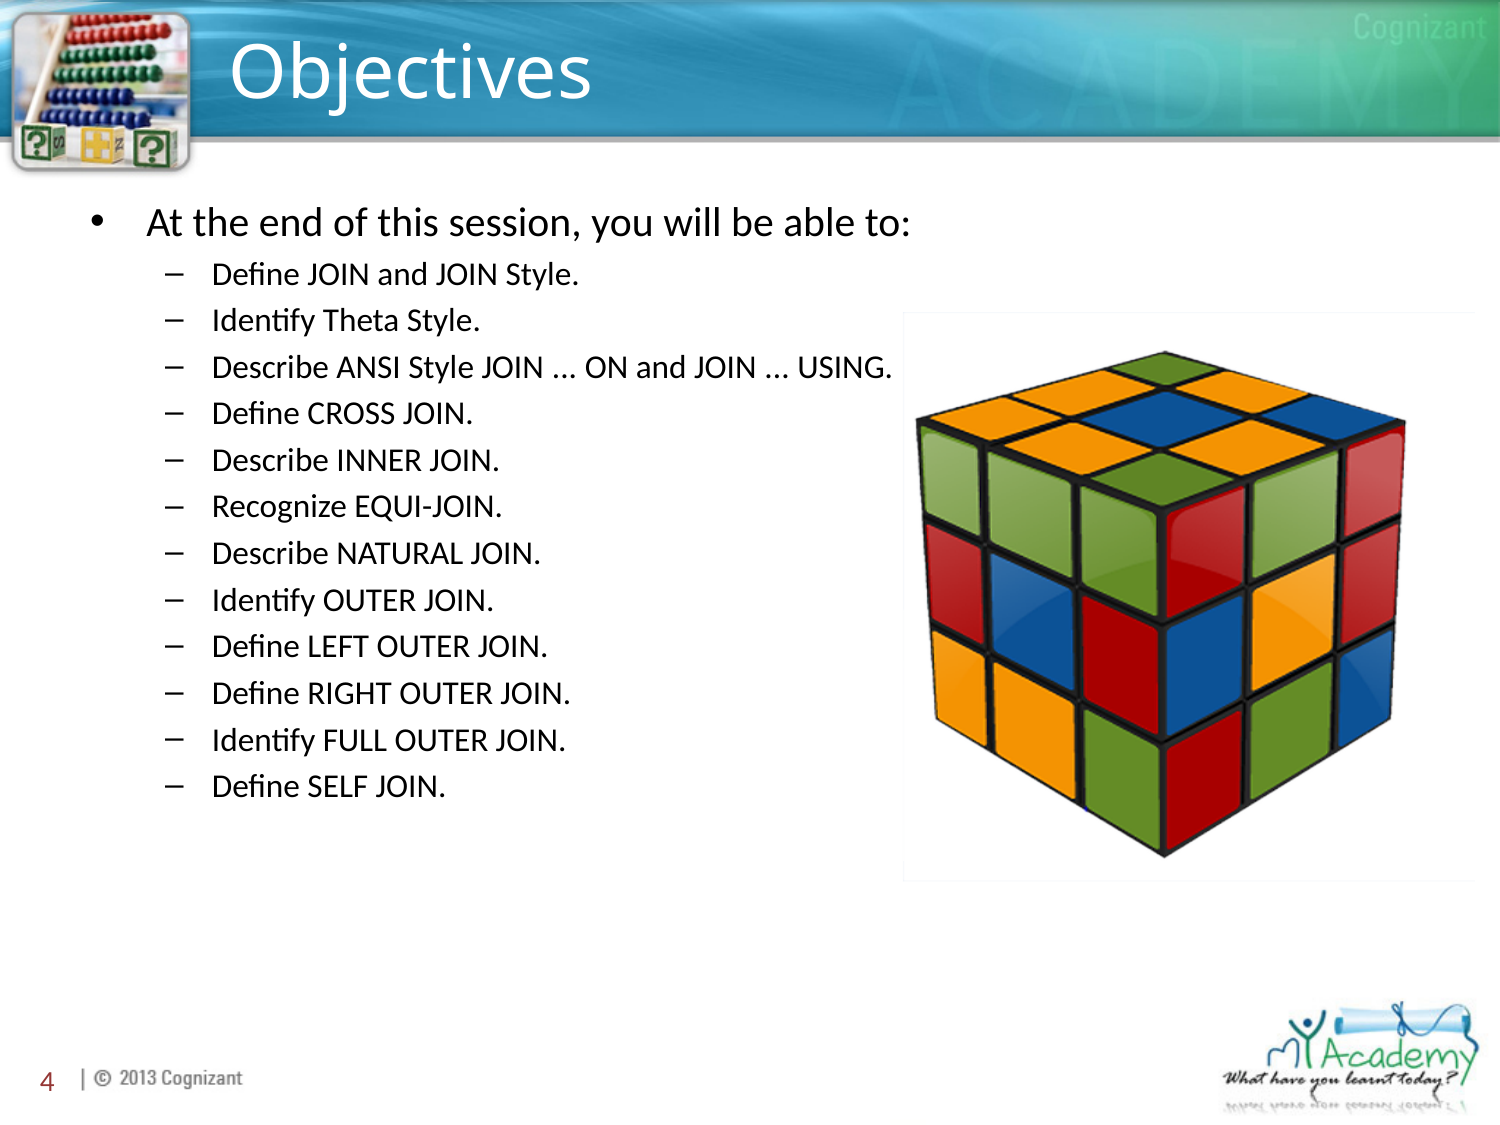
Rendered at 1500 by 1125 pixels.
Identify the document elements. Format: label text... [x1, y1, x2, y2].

list At the end of this session, you will be able to: Define JOIN and JOIN Style. Identify Theta Style. Describe ANSI Style JOIN ... ON and JOIN ... USING. Define CROSS JOIN. Describe INNER JOIN. Recognize EQUI-JOIN. Describe NATURAL JOIN. Identify OUTER JOIN. Define LEFT OUTER JOIN. Define RIGHT OUTER JOIN. Identify FULL OUTER JOIN. Define SELF JOIN. [74, 187, 938, 988]
picture [0, 0, 1500, 1125]
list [873, 312, 1476, 925]
title Objectives [213, 0, 1500, 138]
slide_number 4 [24, 1054, 100, 1100]
